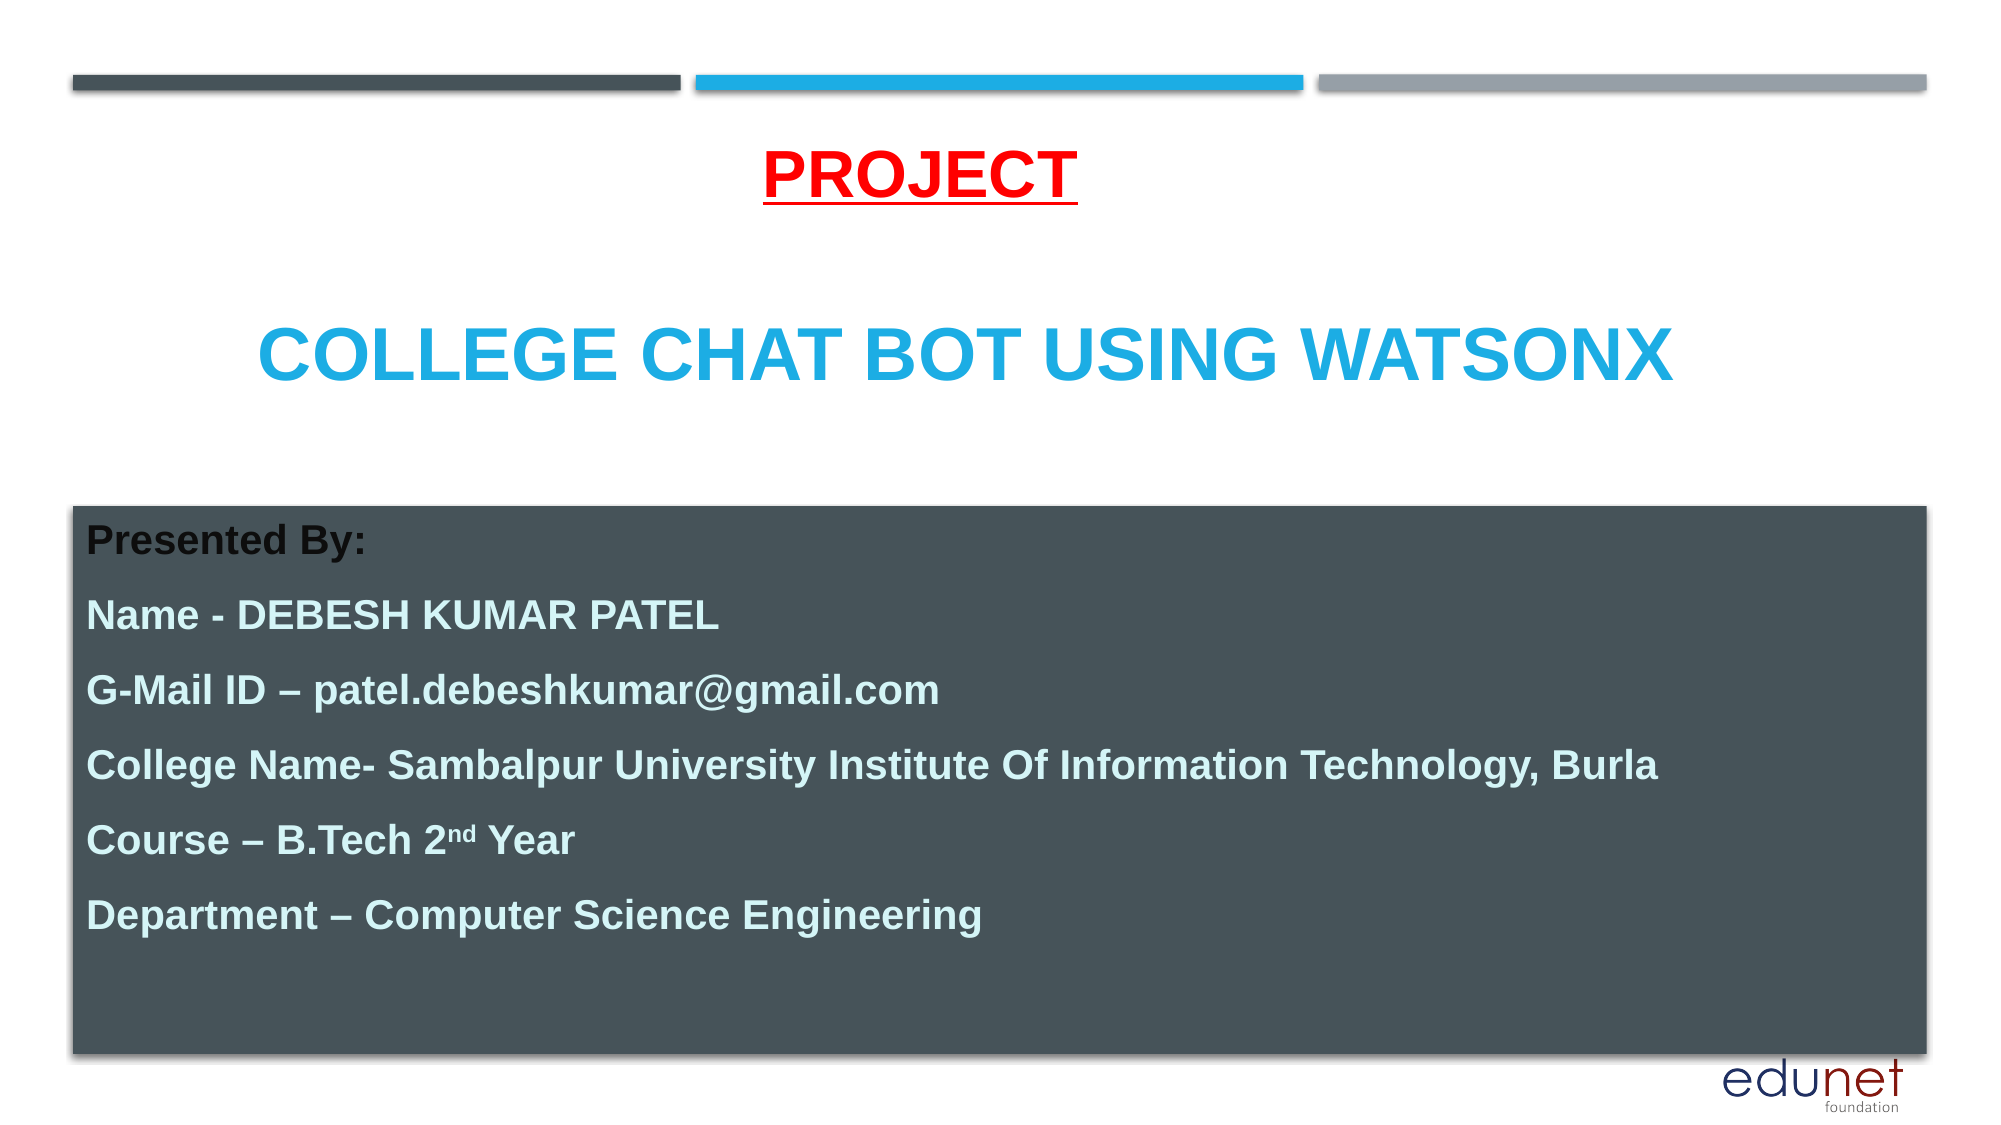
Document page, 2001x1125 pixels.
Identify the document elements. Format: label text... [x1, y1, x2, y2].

text_box Presented By: Name - DEBESH KUMAR PATEL G-Mail ID – patel.debeshkumar@gmail.com College Name- Sambalpur University Institute Of Information Technology, Burla Course – B.Tech 2nd Year Department – Computer Science Engineering [70, 505, 1925, 1071]
text_box PROJECT [0, 123, 1965, 219]
title College chat bot Using watsonx [216, 242, 1717, 403]
picture [1719, 1071, 1905, 1116]
